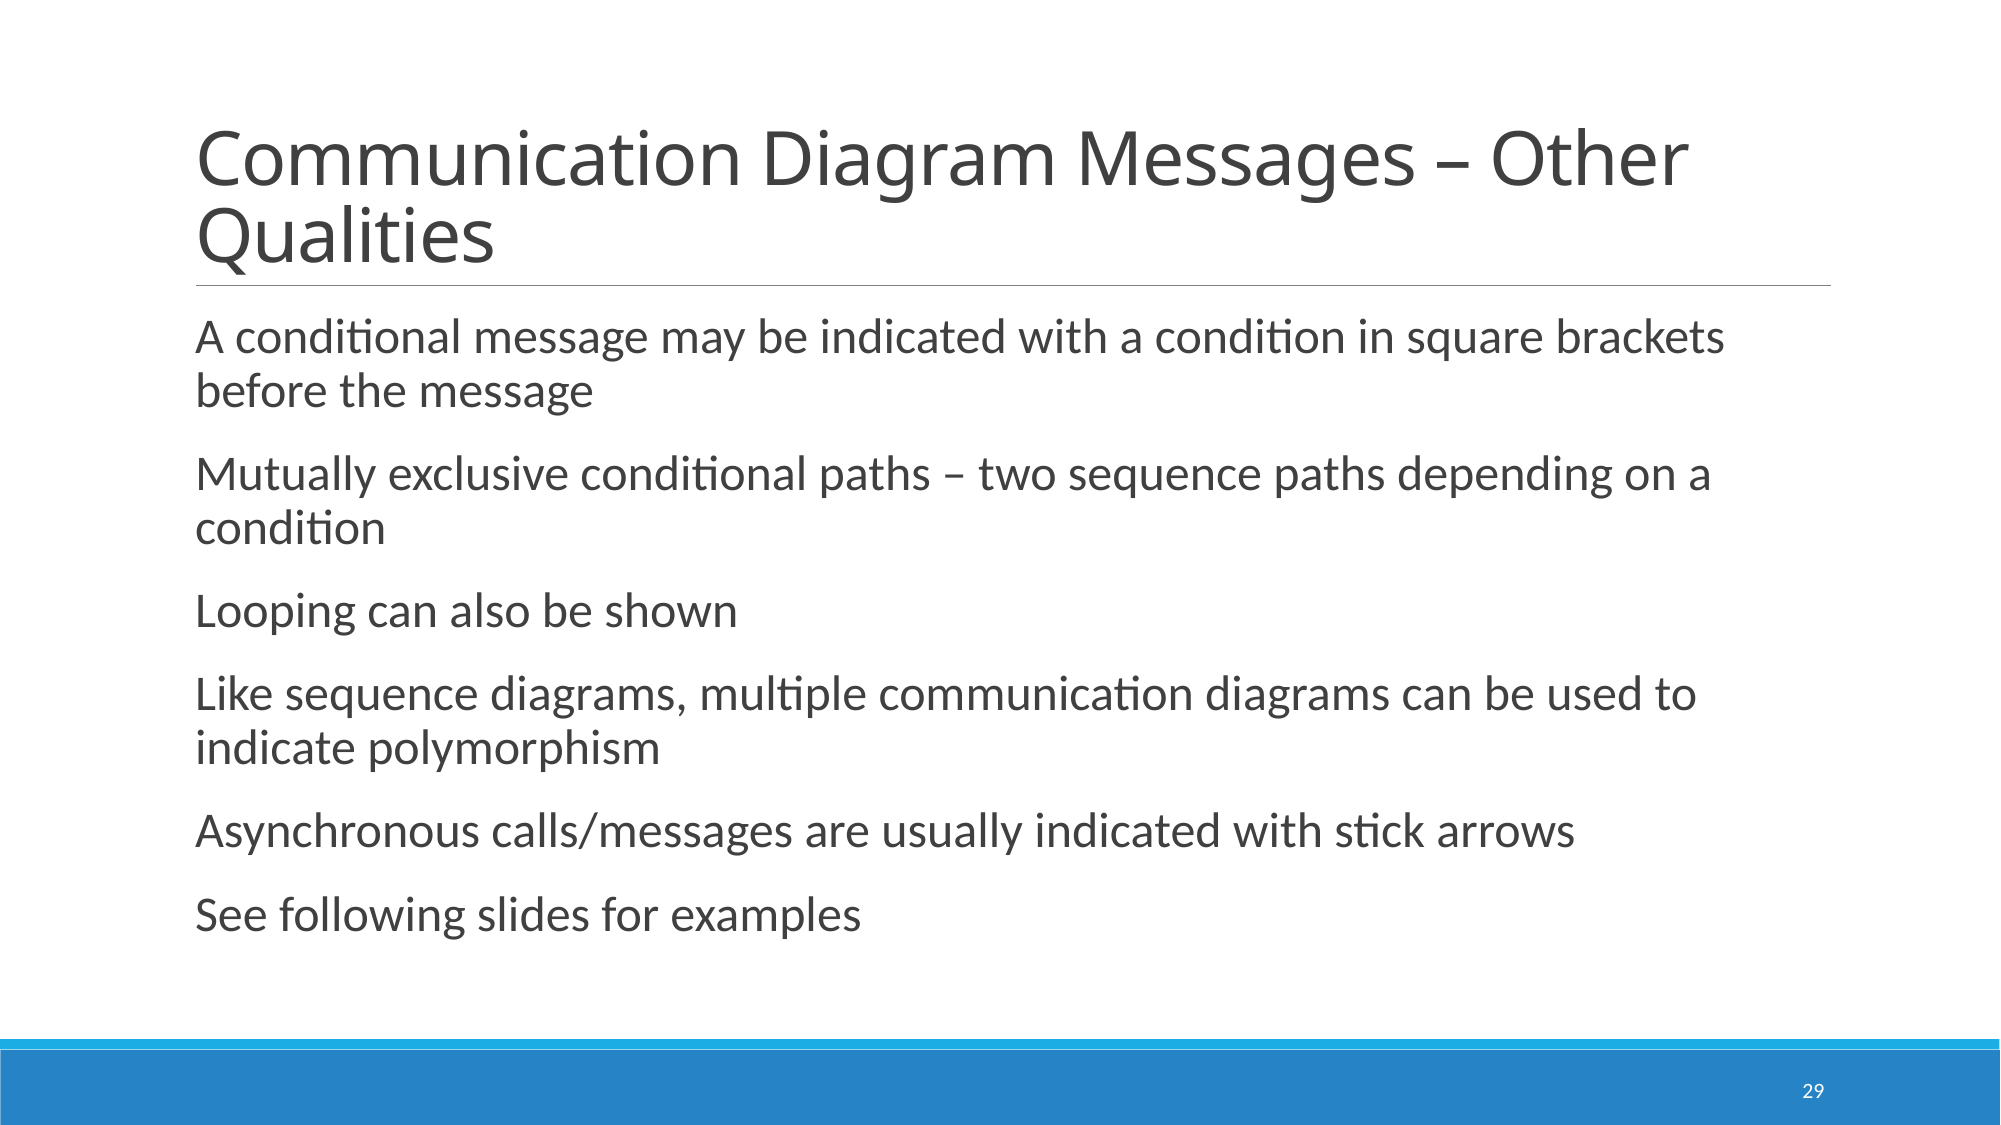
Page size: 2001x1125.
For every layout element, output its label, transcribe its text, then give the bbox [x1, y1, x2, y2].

list A conditional message may be indicated with a condition in square brackets before the message Mutually exclusive conditional paths – two sequence paths depending on a condition Looping can also be shown Like sequence diagrams, multiple communication diagrams can be used to indicate polymorphism Asynchronous calls/messages are usually indicated with stick arrows See following slides for examples [180, 302, 1830, 963]
slide_number 29 [1624, 1059, 1840, 1120]
title Communication Diagram Messages – Other Qualities [180, 47, 1830, 285]
